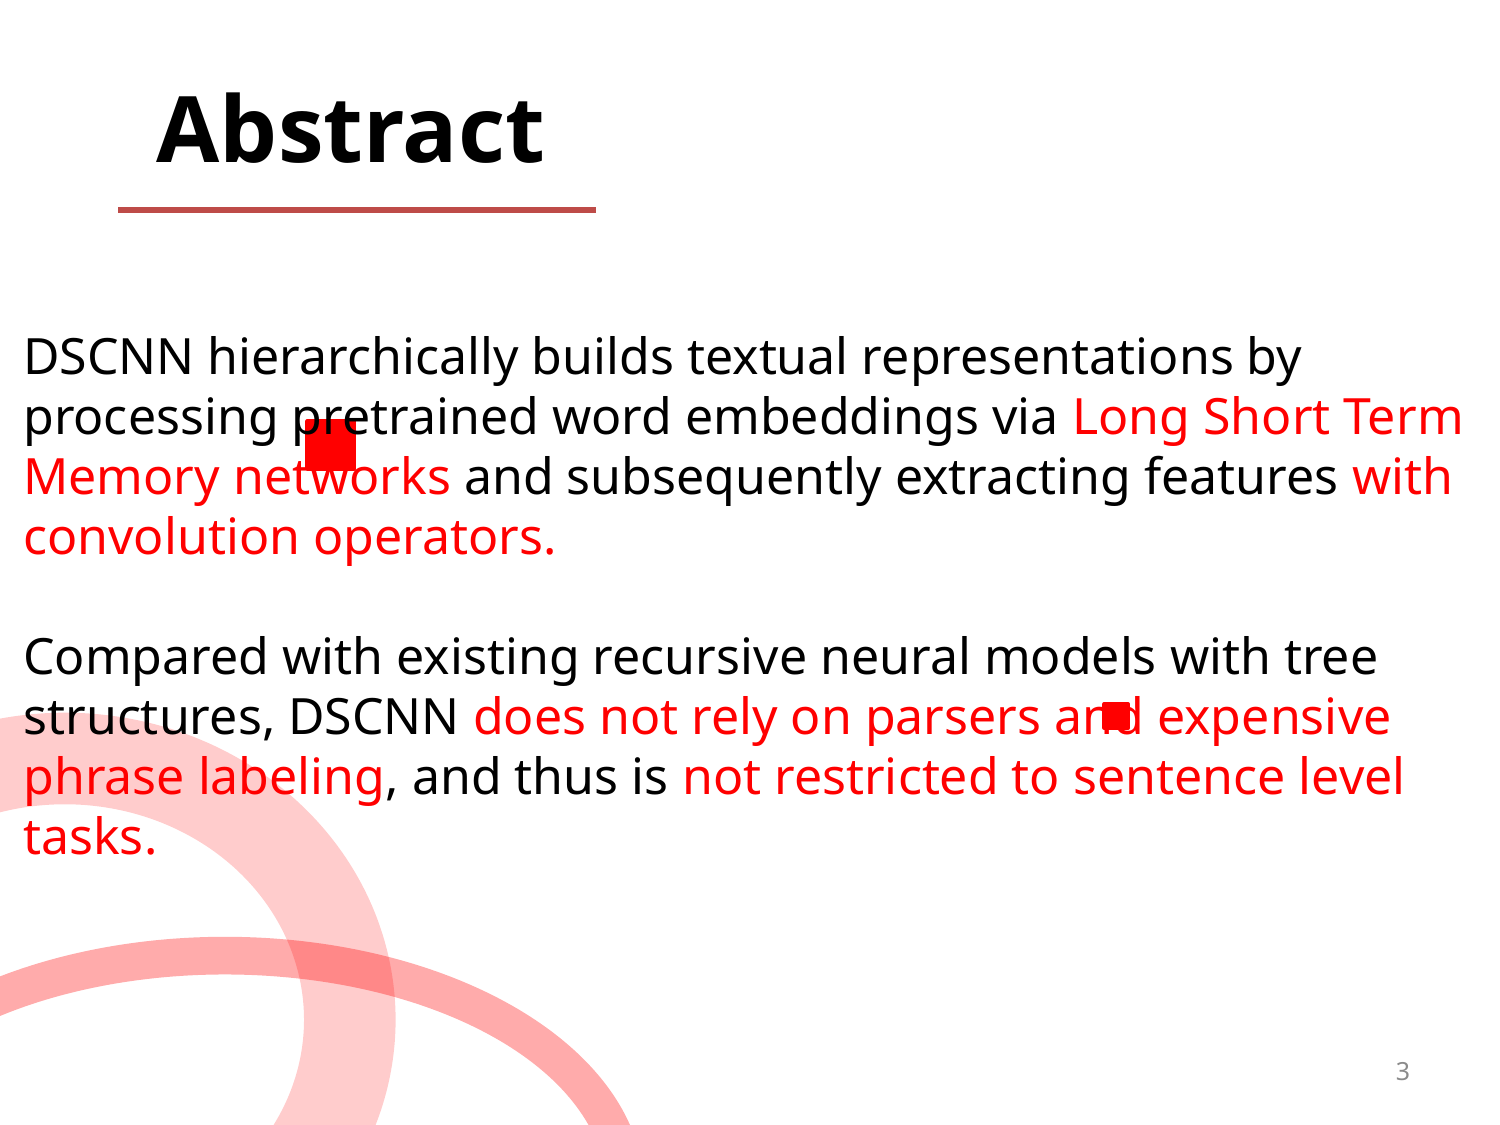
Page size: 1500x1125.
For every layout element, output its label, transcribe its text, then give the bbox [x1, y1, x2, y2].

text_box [117, 40, 1099, 211]
text_box DSCNN hierarchically builds textual representations by processing pretrained word embeddings via Long Short Term Memory networks and subsequently extracting features with convolution operators. Compared with existing recursive neural models with tree structures, DSCNN does not rely on parsers and expensive phrase labeling, and thus is not restricted to sentence level tasks. [8, 317, 1500, 932]
slide_number 3 [1074, 1042, 1425, 1103]
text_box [0, 712, 645, 1125]
